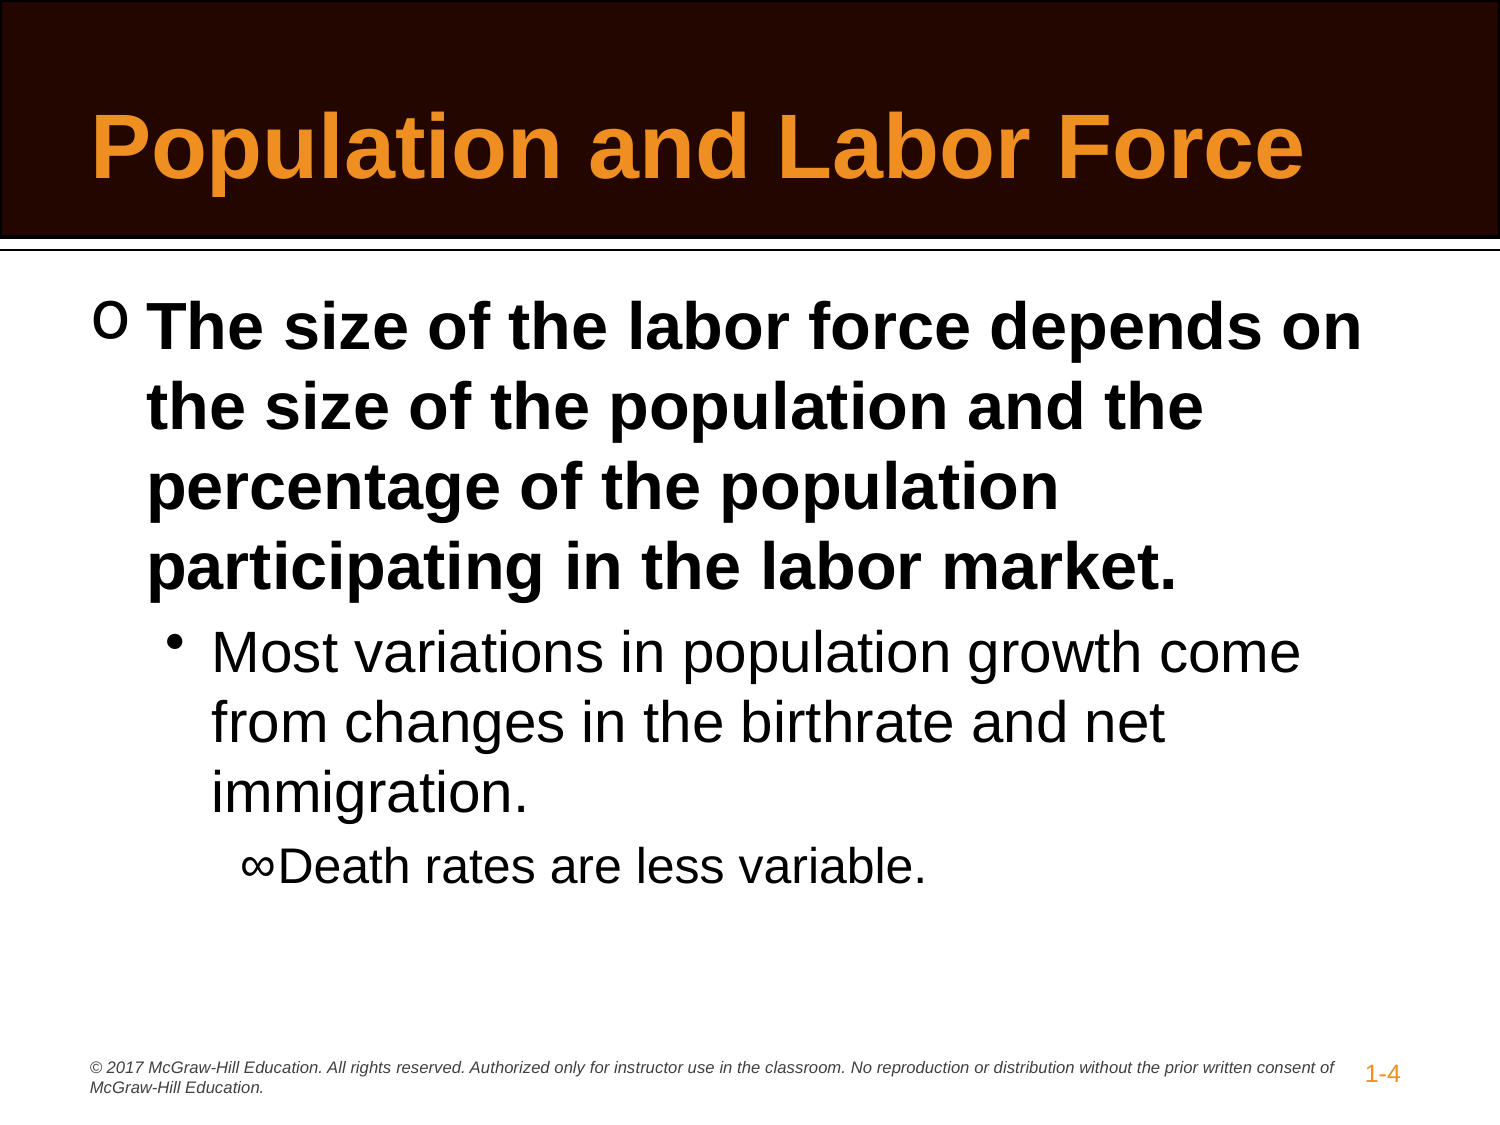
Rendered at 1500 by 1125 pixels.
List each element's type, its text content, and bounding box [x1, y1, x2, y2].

title Population and Labor Force [75, 48, 1425, 236]
list The size of the labor force depends on the size of the population and the percentage of the population participating in the labor market. Most variations in population growth come from changes in the birthrate and net immigration. Death rates are less variable. [75, 275, 1425, 1018]
